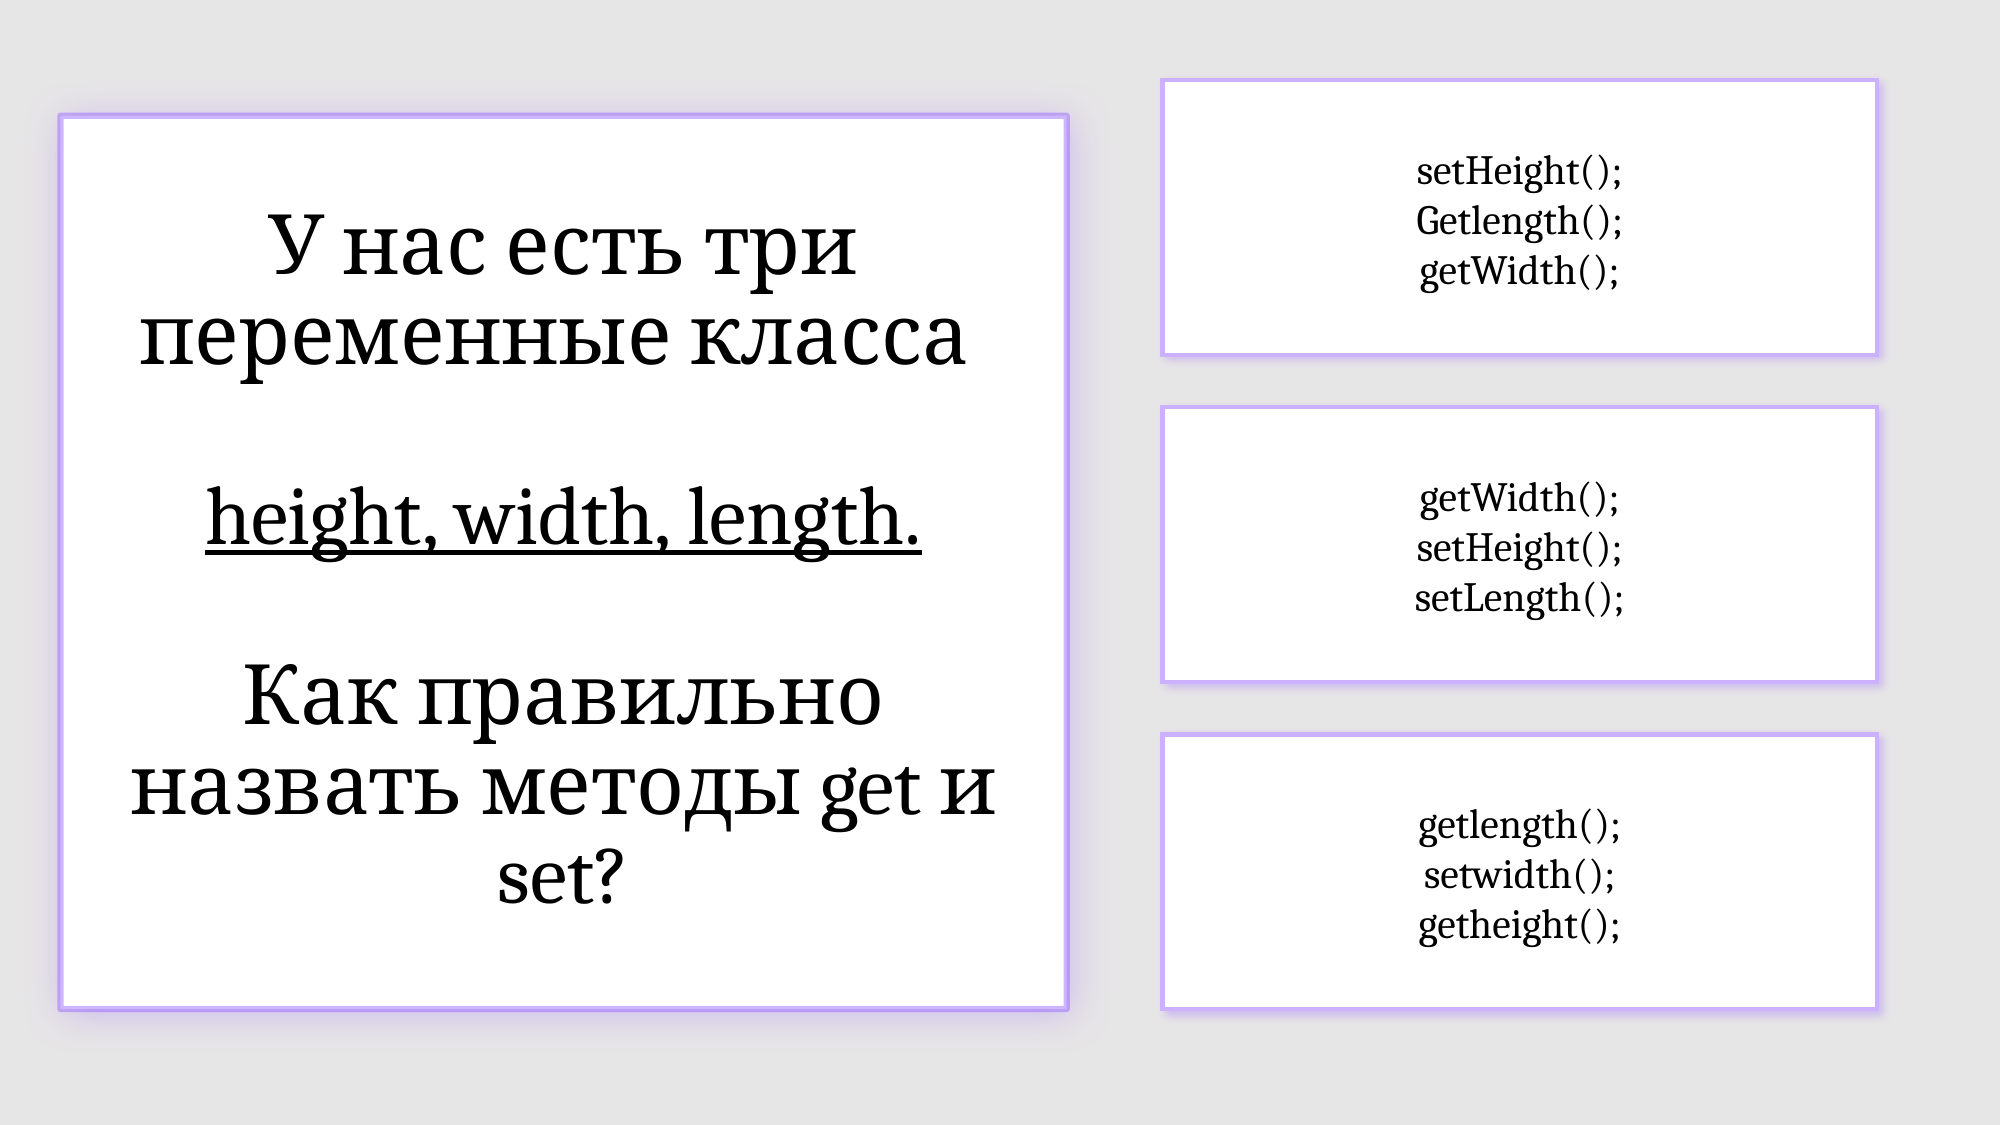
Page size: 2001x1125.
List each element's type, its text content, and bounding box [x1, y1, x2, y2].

text_box setHeight(); Getlength(); getWidth(); [1162, 79, 1878, 356]
text_box getlength(); setwidth(); getheight(); [1162, 733, 1878, 1010]
text_box getWidth(); setHeight(); setLength(); [1162, 406, 1878, 683]
text_box У нас есть три переменные класса height, width, length. Как правильно назвать методы get и set? [60, 115, 1067, 1010]
